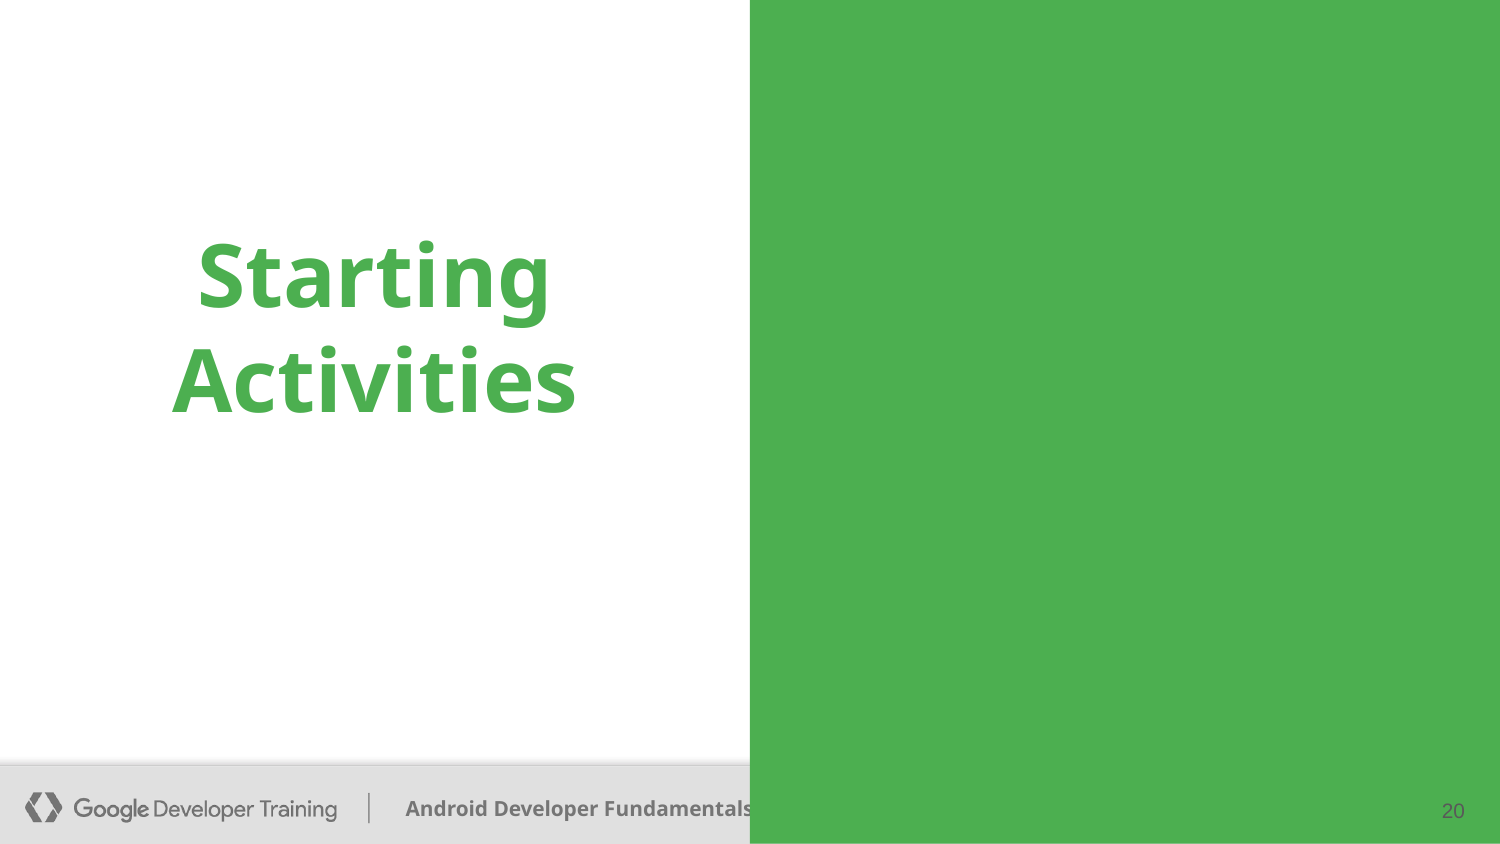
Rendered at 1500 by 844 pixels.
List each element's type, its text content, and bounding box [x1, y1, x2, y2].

slide_number 20 [1389, 777, 1480, 842]
picture [0, 0, 749, 844]
title Starting Activities [43, 202, 708, 446]
